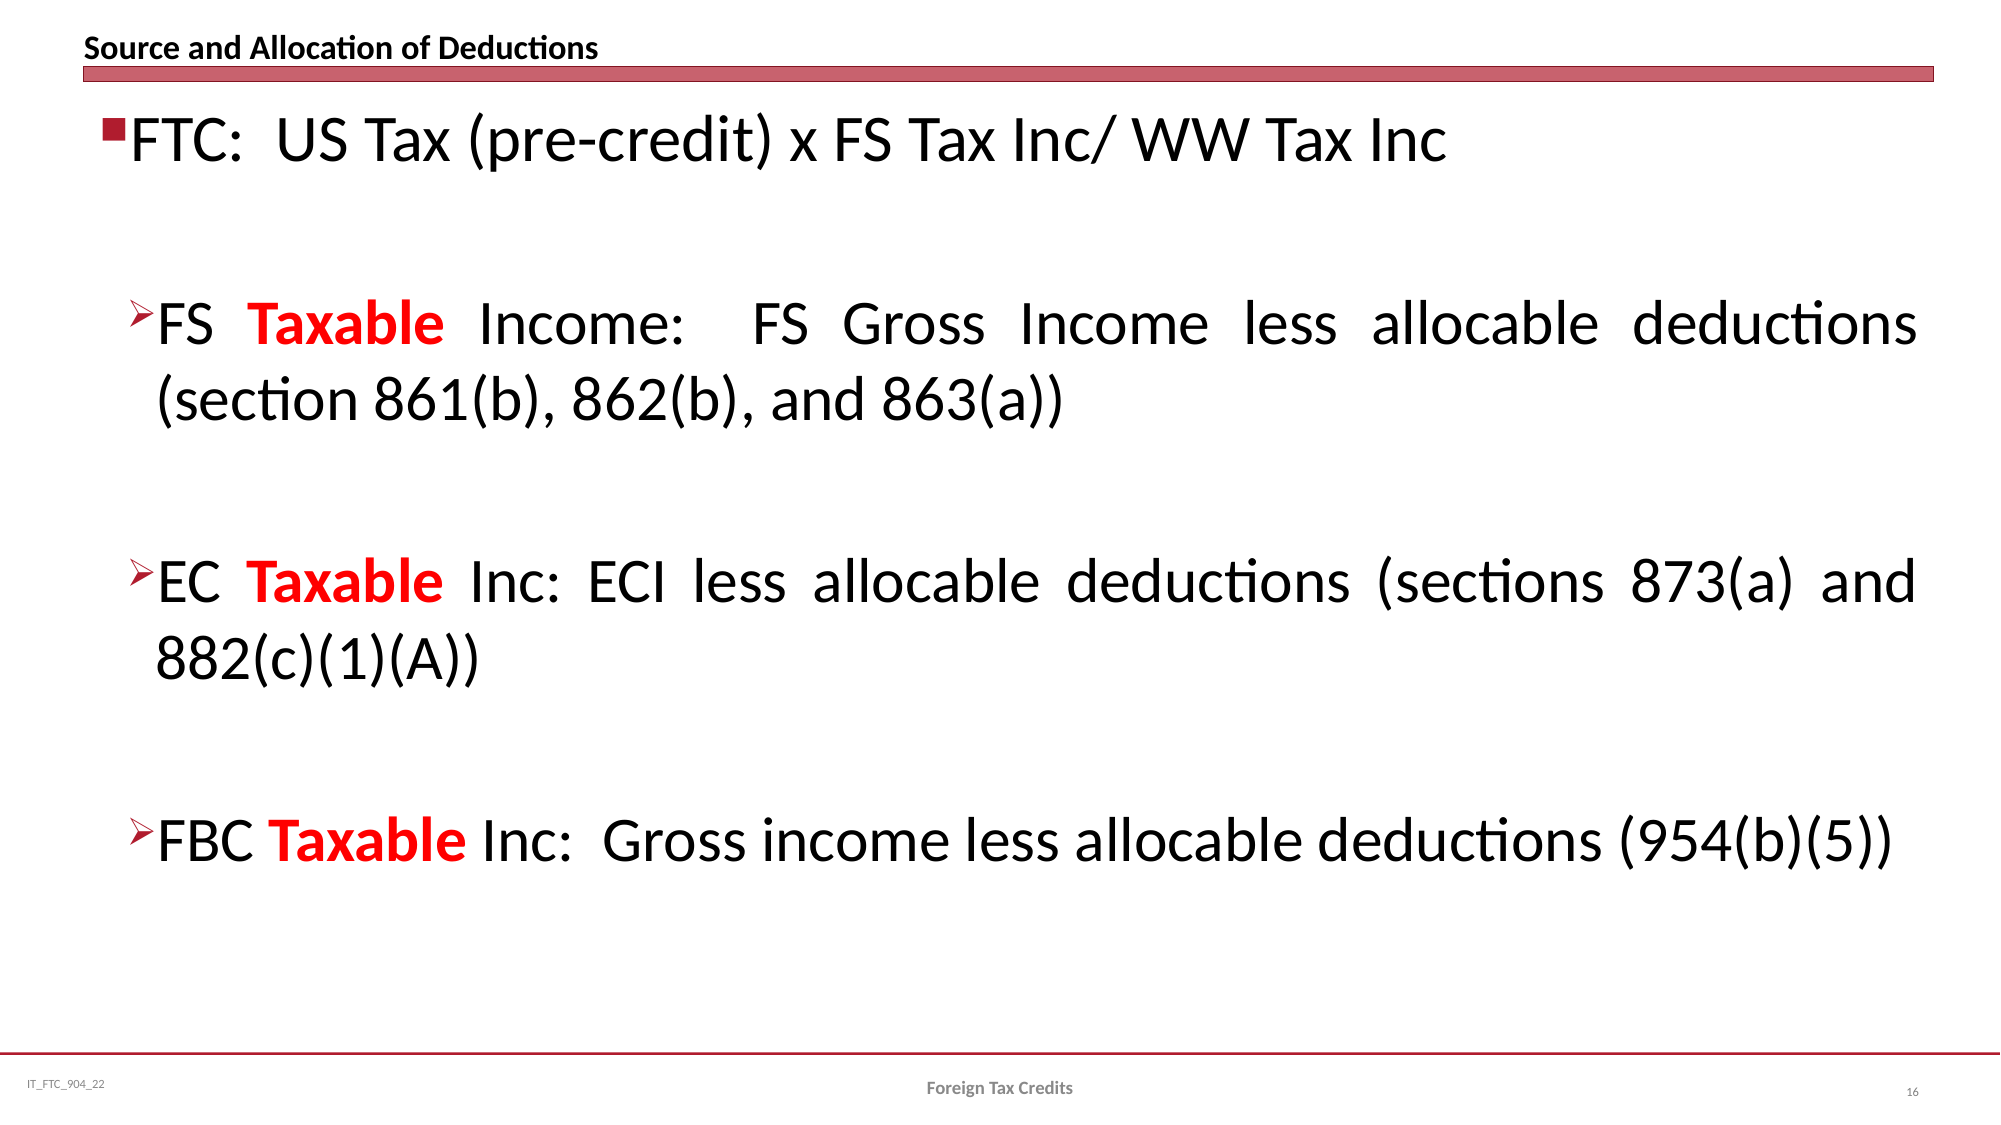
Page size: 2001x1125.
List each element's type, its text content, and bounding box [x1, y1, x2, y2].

list FTC: US Tax (pre-credit) x FS Tax Inc/ WW Tax Inc FS Taxable Income: FS Gross Income less allocable deductions (section 861(b), 862(b), and 863(a)) EC Taxable Inc: ECI less allocable deductions (sections 873(a) and 882(c)(1)(A)) FBC Taxable Inc: Gross income less allocable deductions (954(b)(5)) [83, 87, 1934, 1041]
title Source and Allocation of Deductions [83, 6, 1935, 67]
footer Foreign Tax Credits [683, 1056, 1317, 1117]
slide_number 16 [1834, 1061, 1934, 1122]
